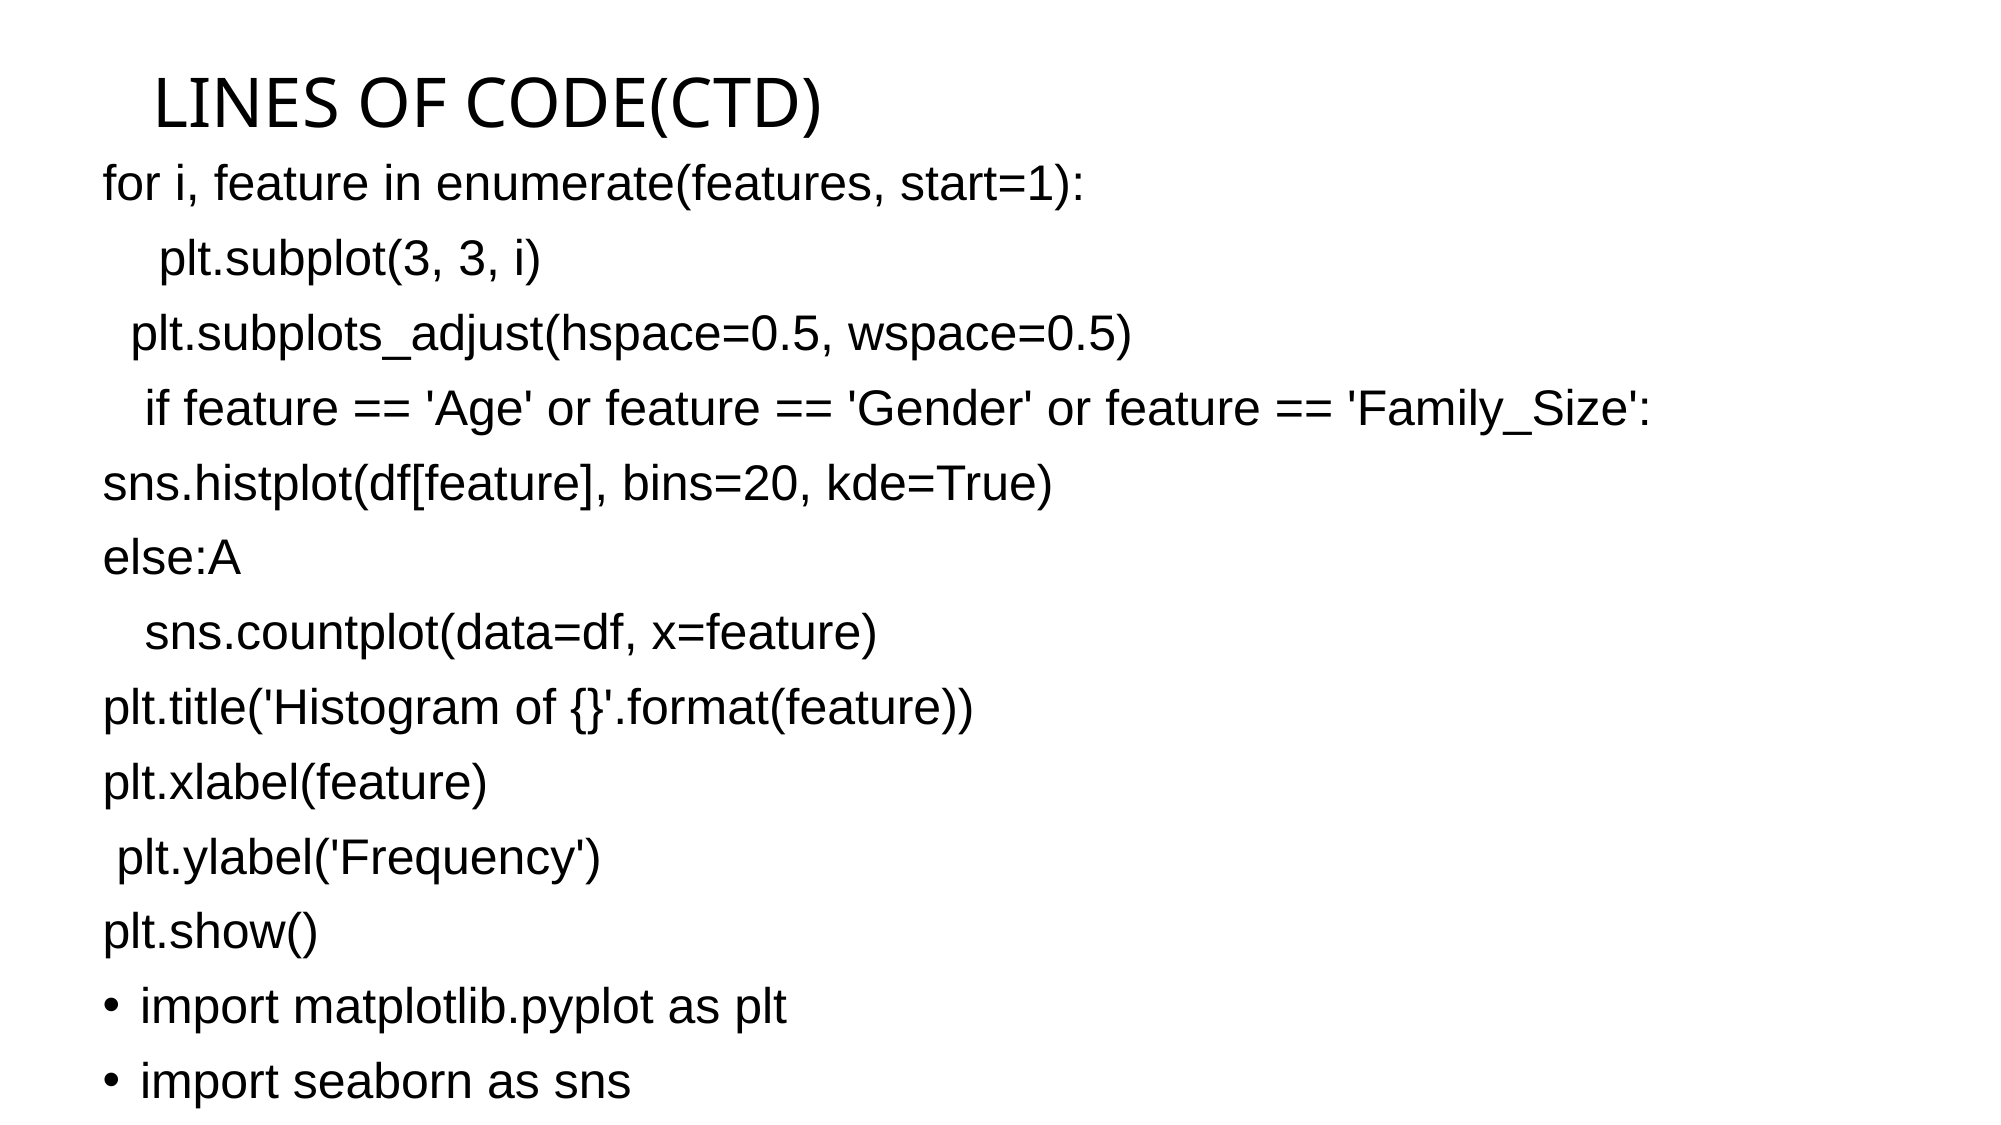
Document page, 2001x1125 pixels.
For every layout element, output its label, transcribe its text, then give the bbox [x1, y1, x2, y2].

list for i, feature in enumerate(features, start=1): plt.subplot(3, 3, i) plt.subplots_adjust(hspace=0.5, wspace=0.5) if feature == 'Age' or feature == 'Gender' or feature == 'Family_Size': sns.histplot(df[feature], bins=20, kde=True) else:A sns.countplot(data=df, x=feature) plt.title('Histogram of {}'.format(feature)) plt.xlabel(feature) plt.ylabel('Frequency') plt.show() import matplotlib.pyplot as plt import seaborn as sns # Define the age groups ages = ['18-25', '26-40', '41-60', '61-80', 'above80'] # Count the number of individuals in each age group for each profession counts = [] [87, 149, 1813, 864]
title LINES OF CODE(CTD) [137, 59, 1863, 150]
